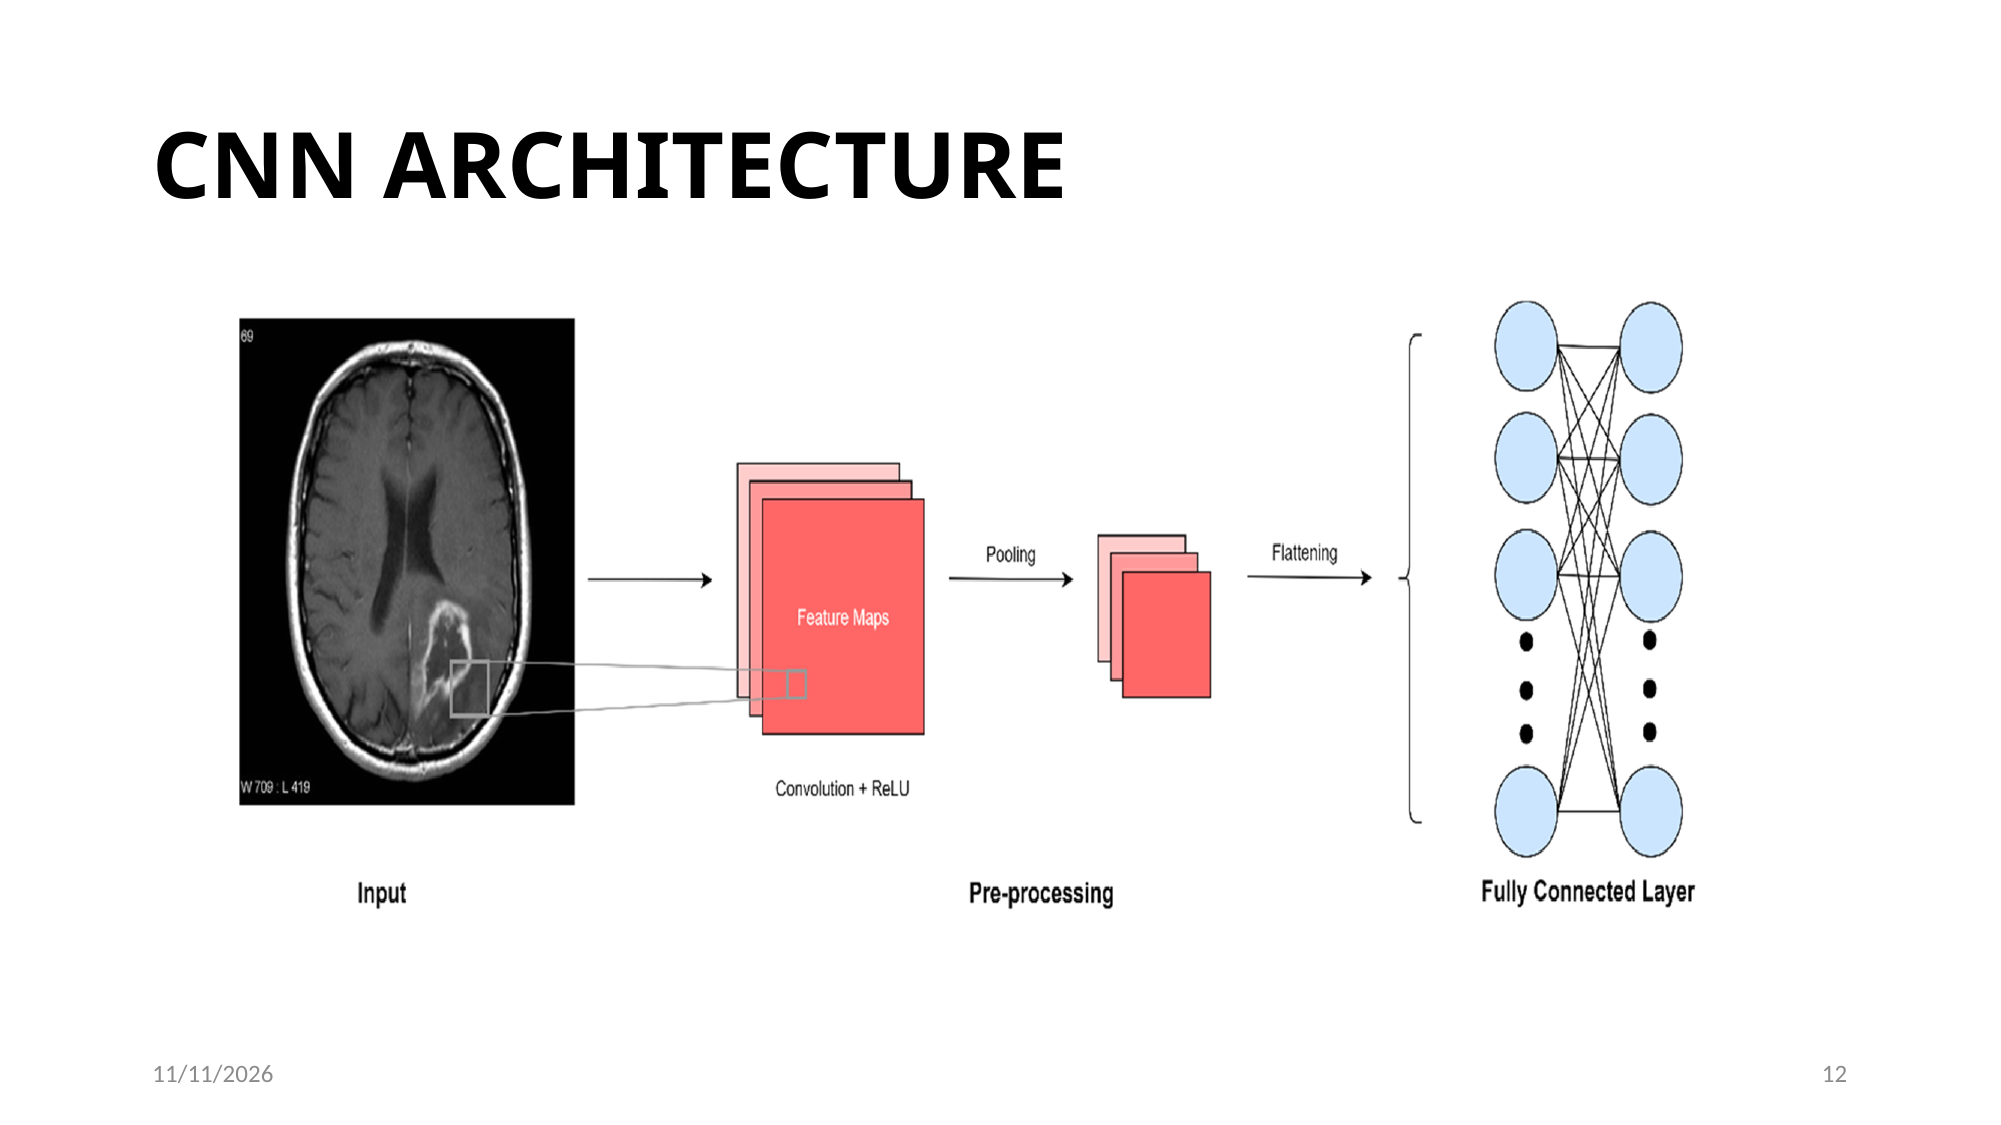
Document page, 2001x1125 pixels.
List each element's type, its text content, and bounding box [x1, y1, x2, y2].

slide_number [137, 1042, 588, 1103]
slide_number 12 [1412, 1042, 1863, 1103]
picture [238, 299, 1697, 913]
title CNN ARCHITECTURE [137, 59, 1863, 278]
